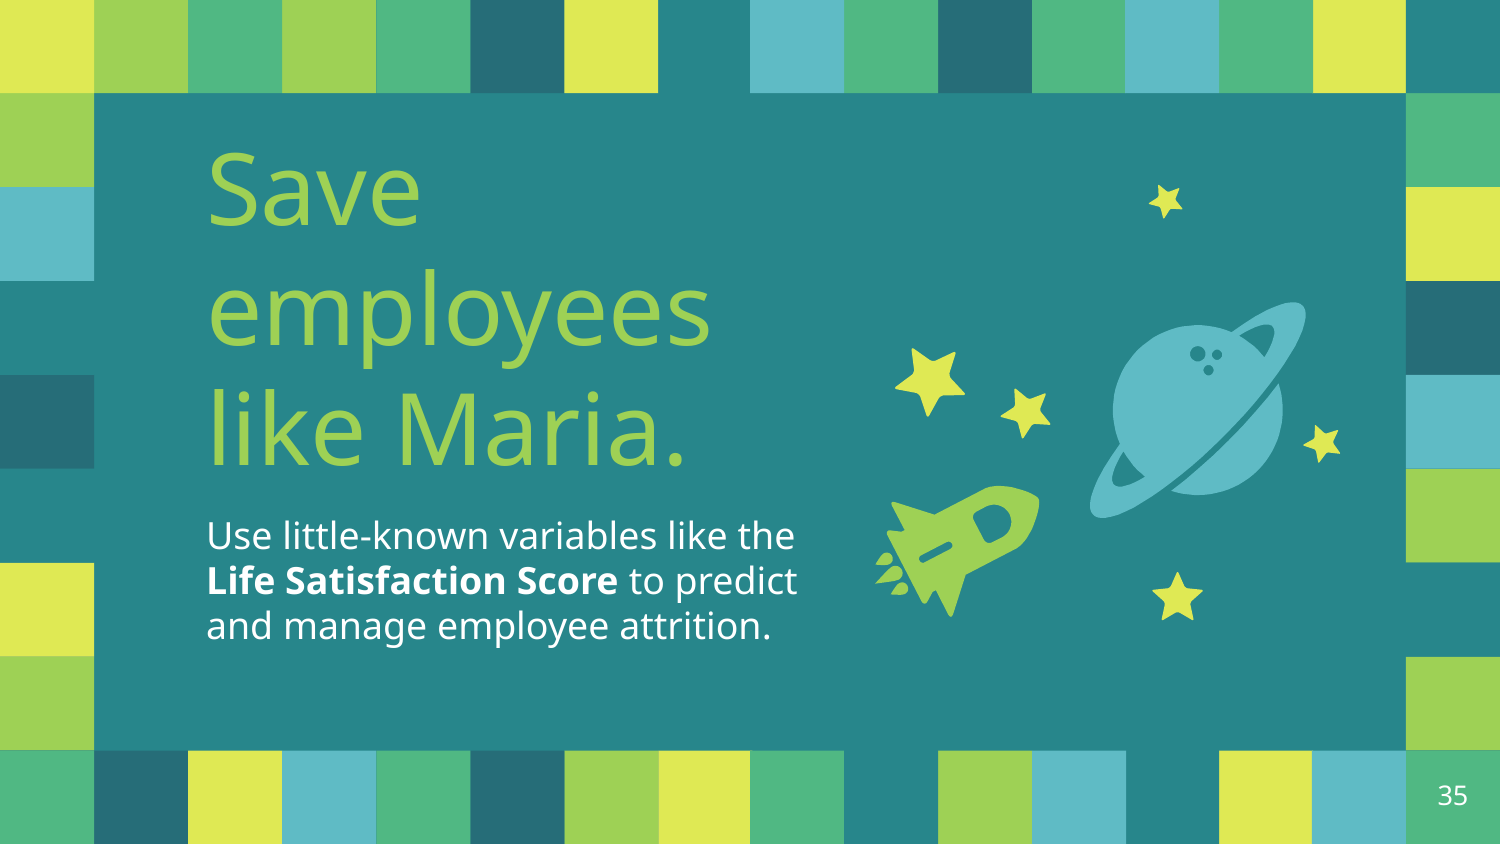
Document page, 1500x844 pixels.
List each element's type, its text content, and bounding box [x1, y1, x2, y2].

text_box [882, 471, 1025, 615]
text_box [895, 348, 965, 417]
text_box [1089, 302, 1306, 519]
slide_number 35 [1405, 749, 1500, 844]
text_box [1148, 184, 1183, 219]
text_box [1152, 572, 1203, 621]
title Save employees like Maria. [190, 309, 848, 497]
subtitle Use little-known variables like the Life Satisfaction Score to predict and manage employee attrition. [190, 497, 848, 626]
text_box [1000, 388, 1051, 439]
text_box [1310, 425, 1341, 463]
